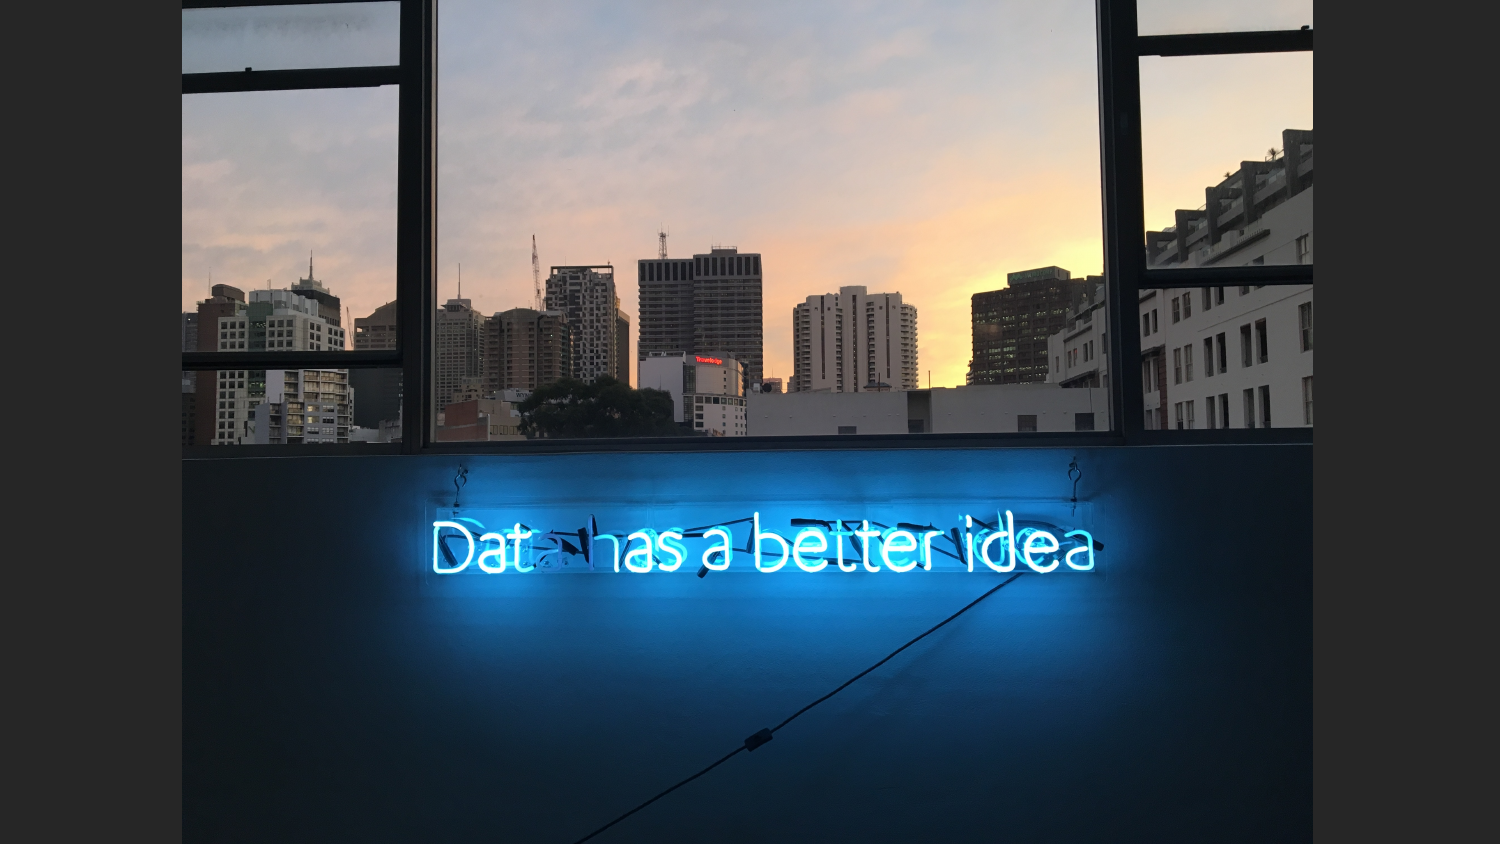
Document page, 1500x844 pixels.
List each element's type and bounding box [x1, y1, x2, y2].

picture [182, 0, 1313, 844]
